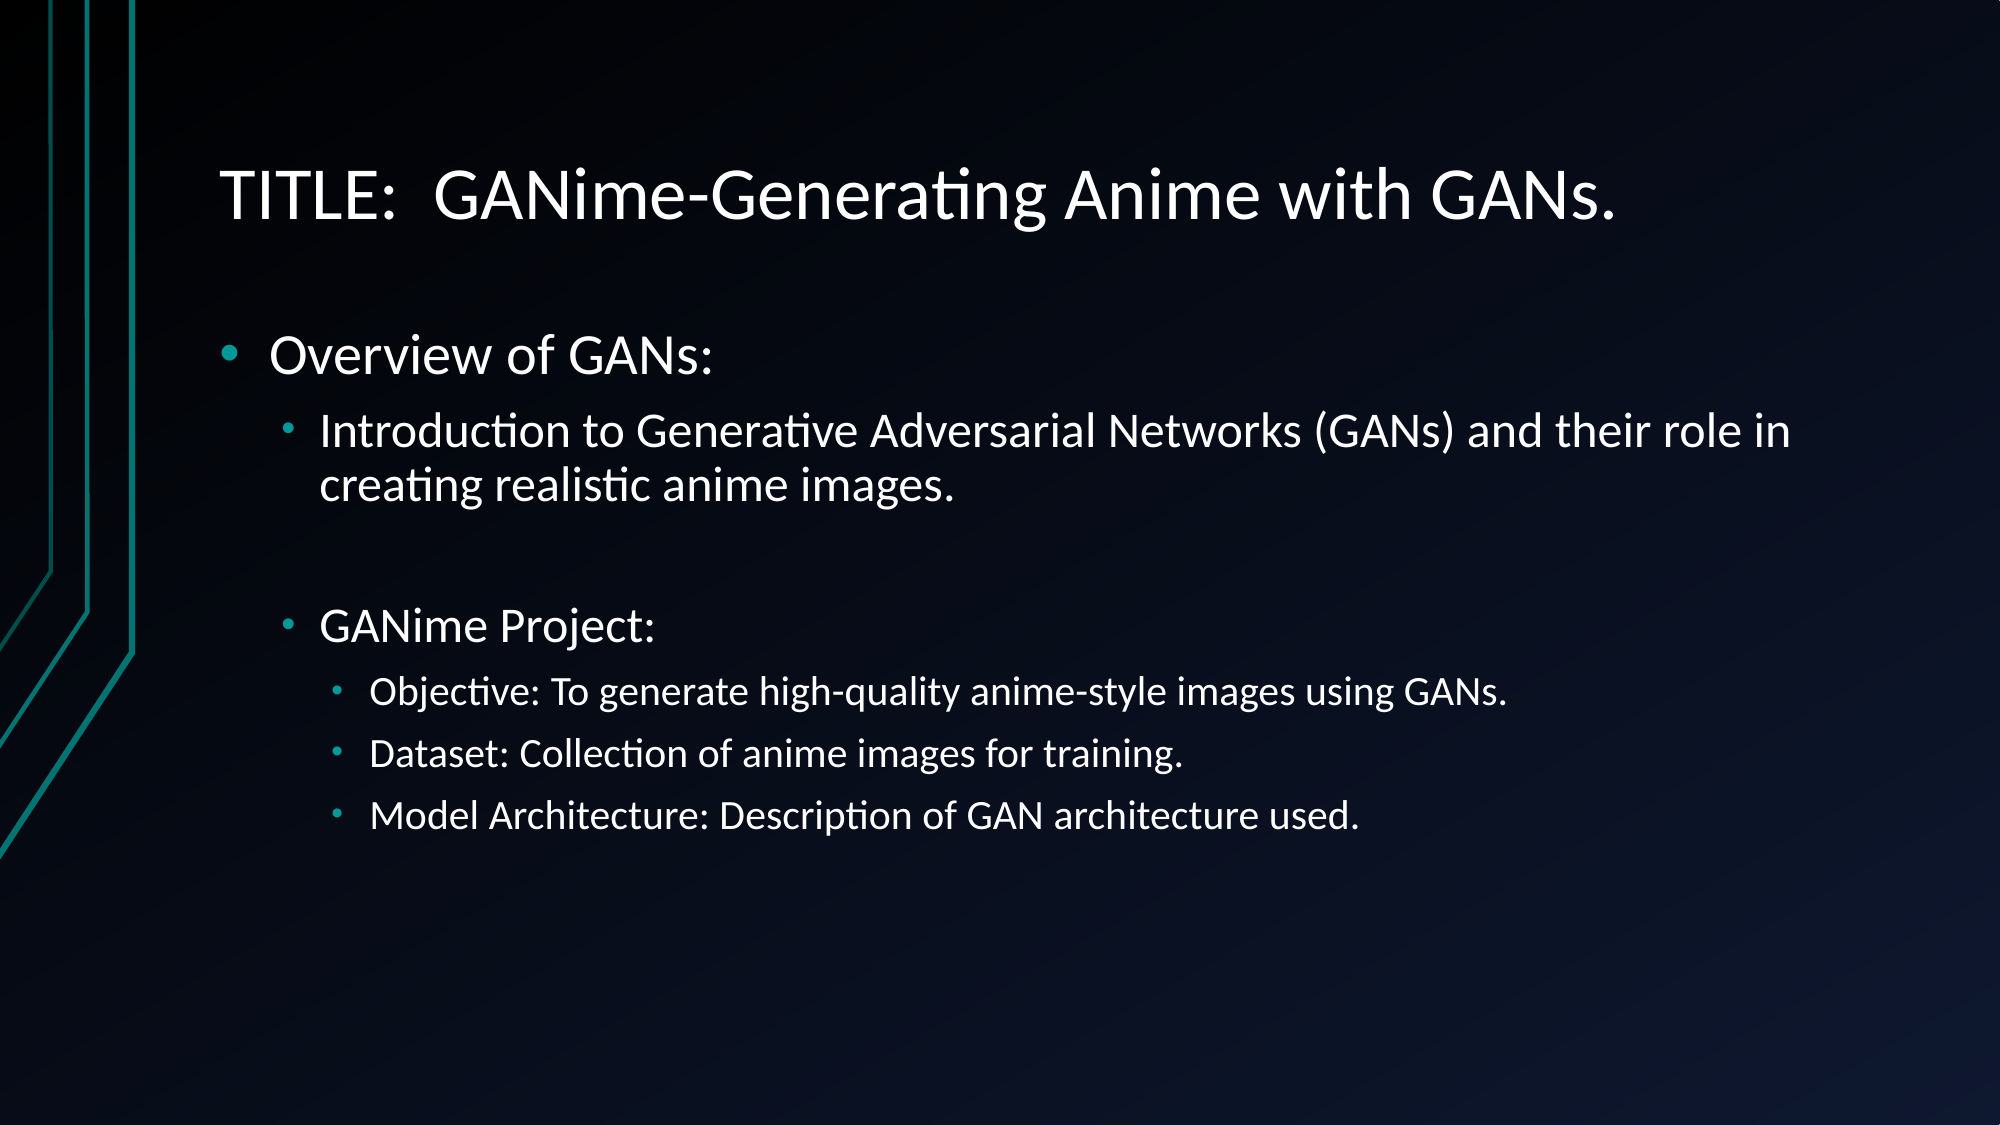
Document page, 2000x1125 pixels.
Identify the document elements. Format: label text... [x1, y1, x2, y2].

list Overview of GANs: Introduction to Generative Adversarial Networks (GANs) and their role in creating realistic anime images. GANime Project: Objective: To generate high-quality anime-style images using GANs. Dataset: Collection of anime images for training. Model Architecture: Description of GAN architecture used. [199, 314, 1899, 964]
title TITLE: GANime-Generating Anime with GANs. [199, 45, 1900, 246]
